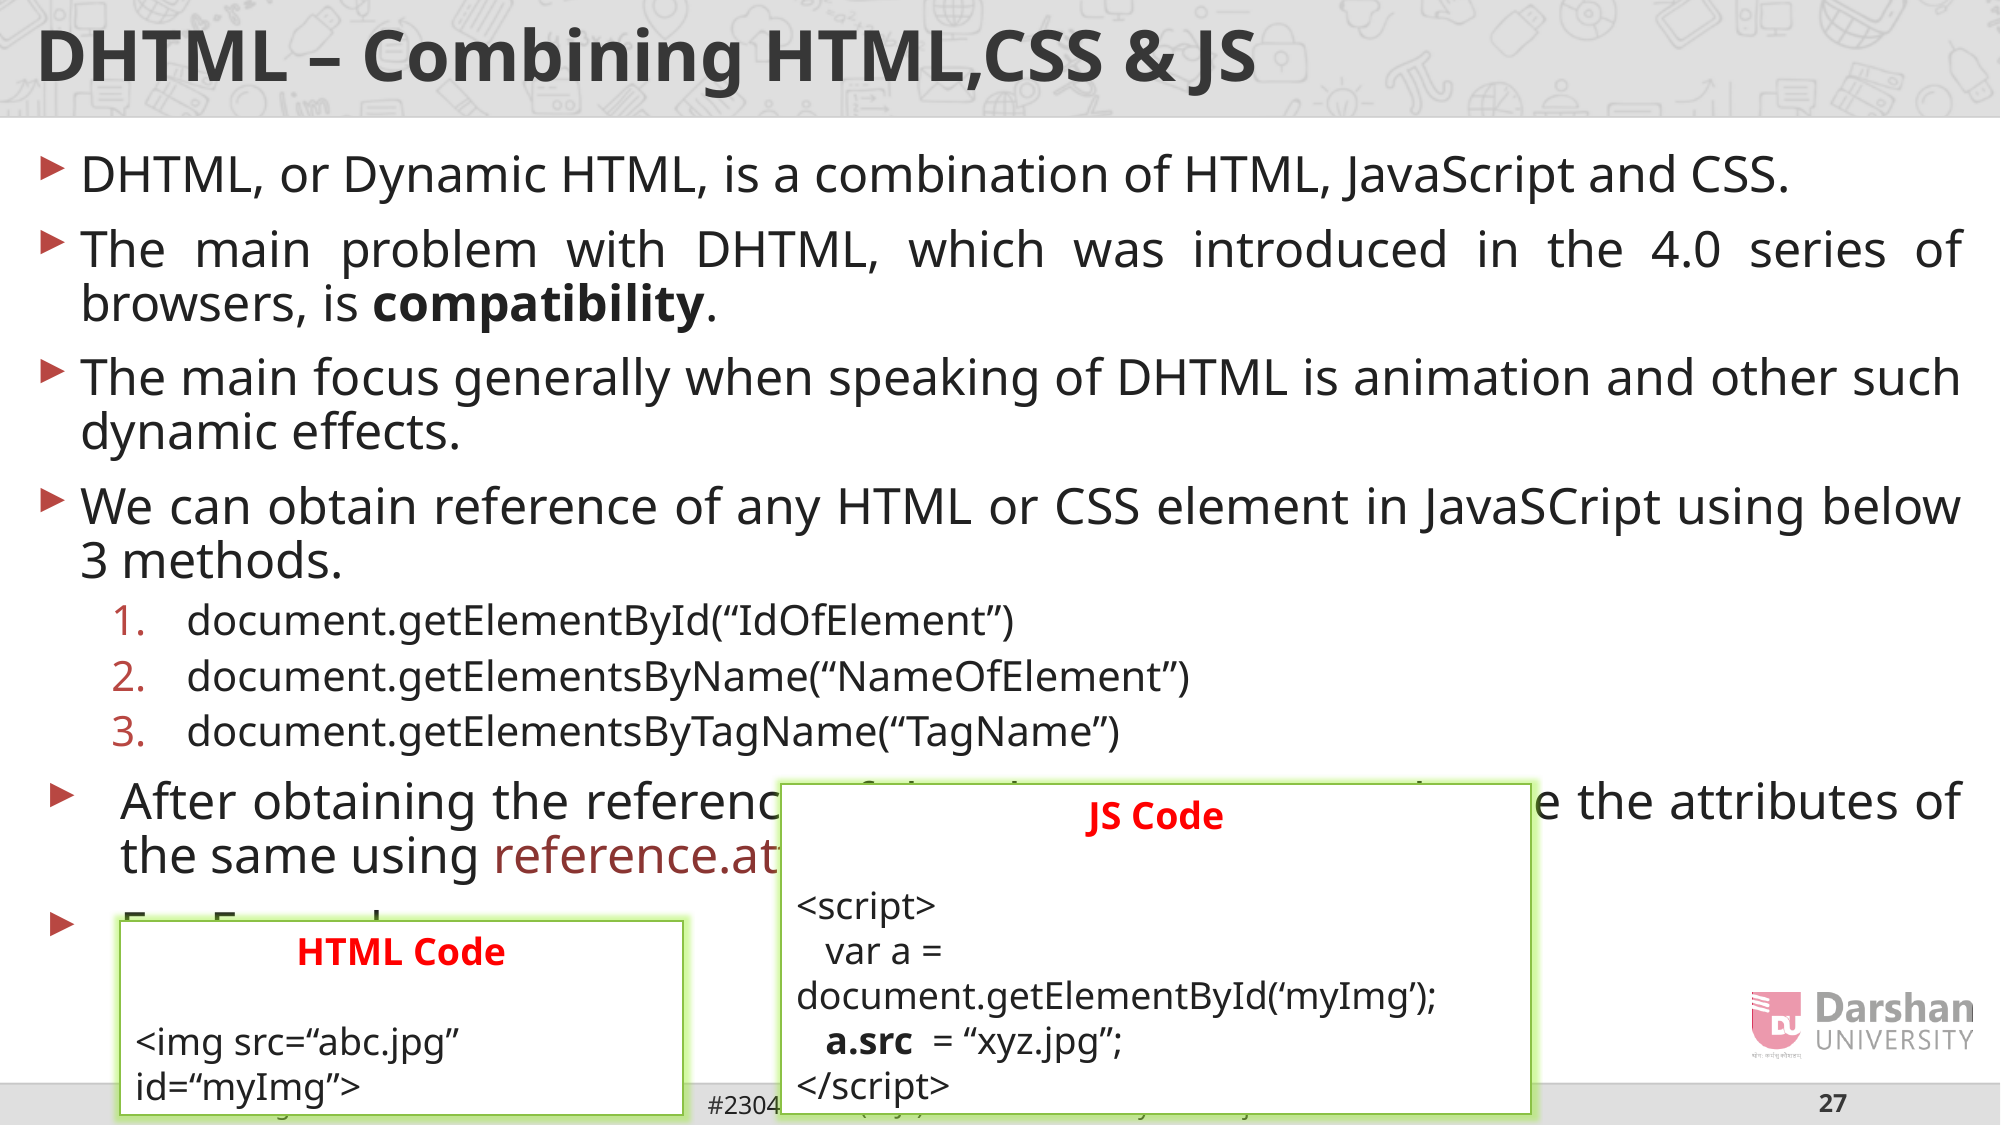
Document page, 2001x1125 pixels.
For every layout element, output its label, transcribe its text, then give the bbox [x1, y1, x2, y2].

title DHTML – Combining HTML,CSS & JS [0, 0, 2000, 117]
text_box HTML Code <img src=“abc.jpg” id=“myImg”> [119, 920, 684, 1116]
list DHTML, or Dynamic HTML, is a combination of HTML, JavaScript and CSS. The main problem with DHTML, which was introduced in the 4.0 series of browsers, is compatibility. The main focus generally when speaking of DHTML is animation and other such dynamic effects. We can obtain reference of any HTML or CSS element in JavaSCript using below 3 methods. document.getElementById(“IdOfElement”) document.getElementsByName(“NameOfElement”) document.getElementsByTagName(“TagName”) After obtaining the reference of the element you can change the attributes of the same using reference.attribute syntax For Example : [21, 141, 1979, 1059]
text_box JS Code <script> var a = document.getElementById(‘myImg’); a.src = “xyz.jpg”; </script> [780, 783, 1532, 1115]
